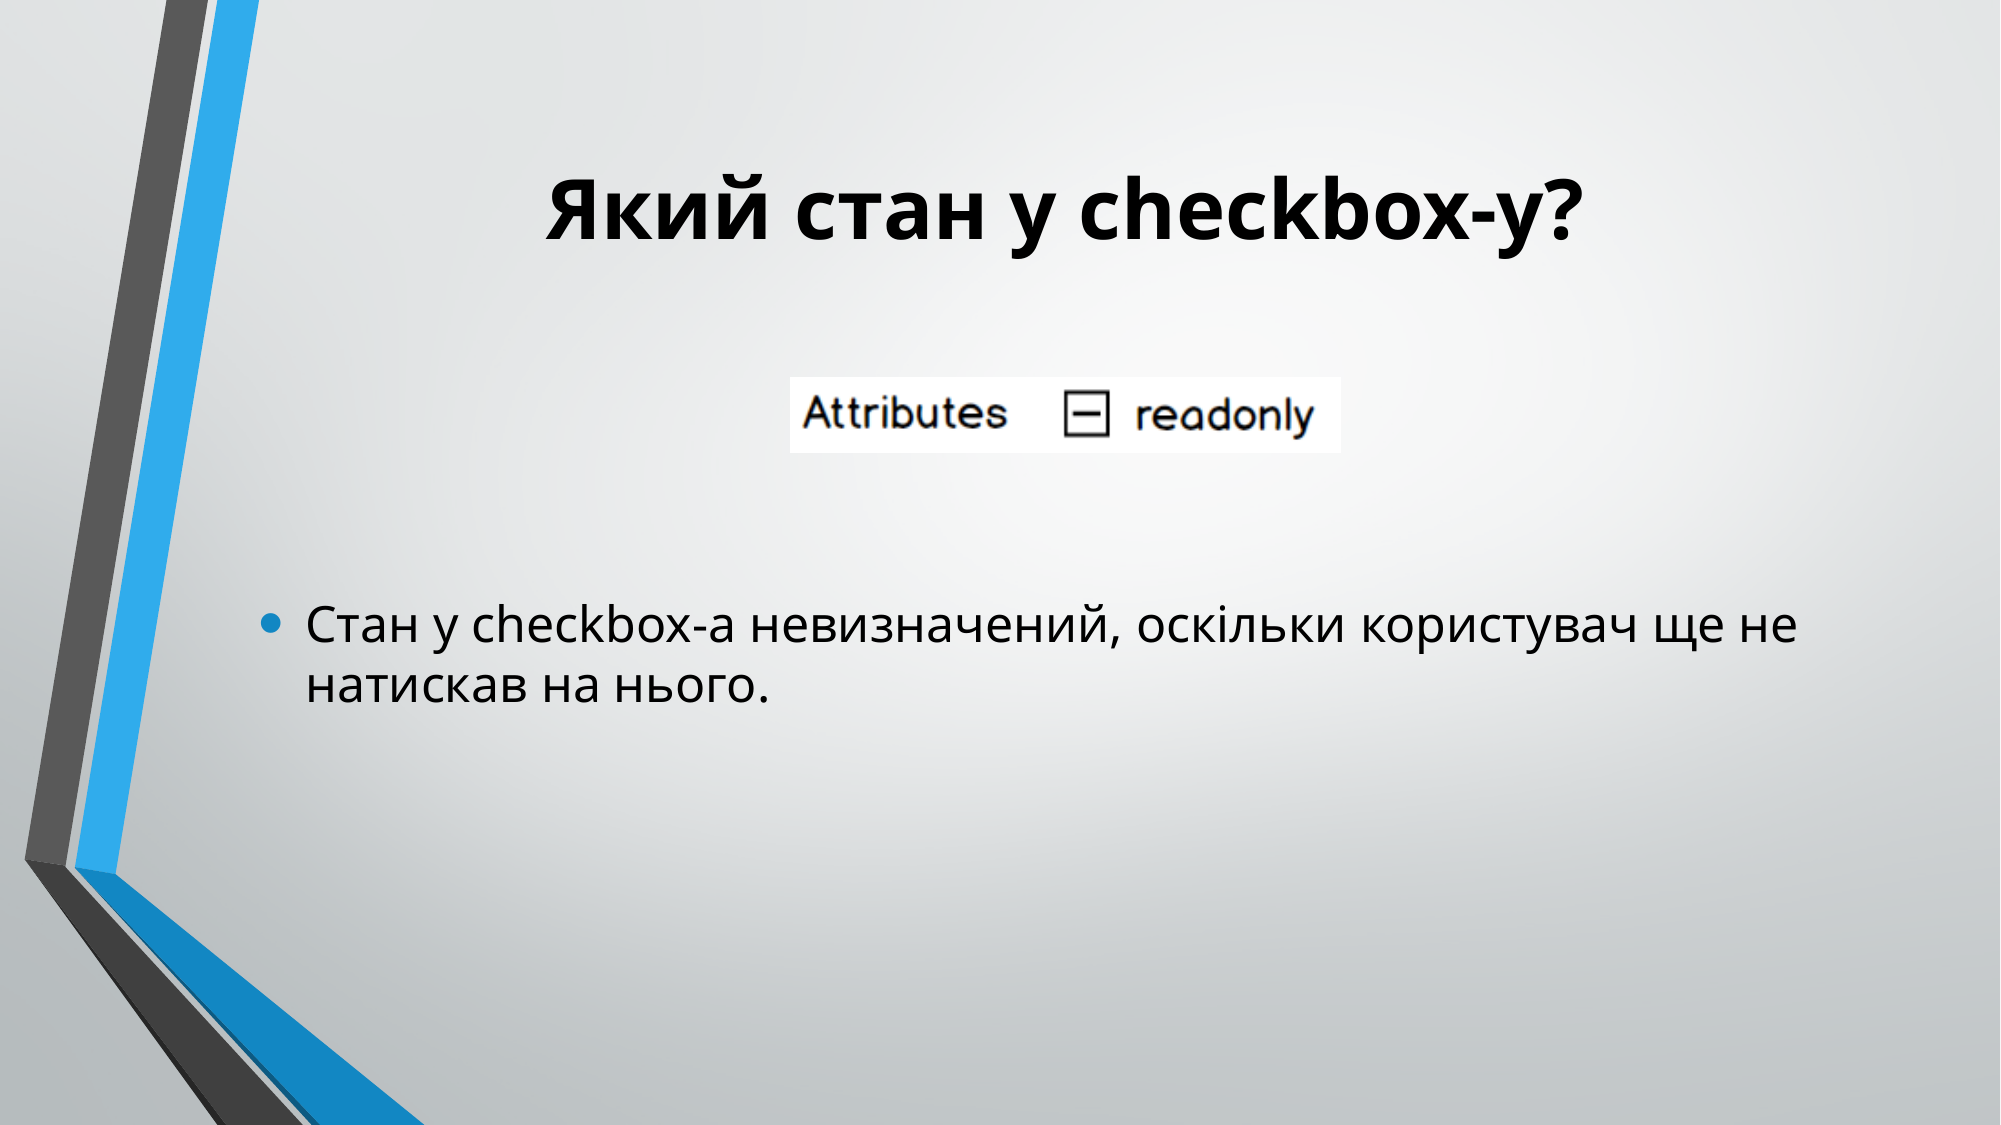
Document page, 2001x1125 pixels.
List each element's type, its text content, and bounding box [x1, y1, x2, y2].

list Стан у checkbox-а невизначений, оскільки користувач ще не натискав на нього. [243, 437, 1887, 950]
title Який стан у checkbox-у? [243, 112, 1887, 400]
picture [789, 377, 1341, 453]
